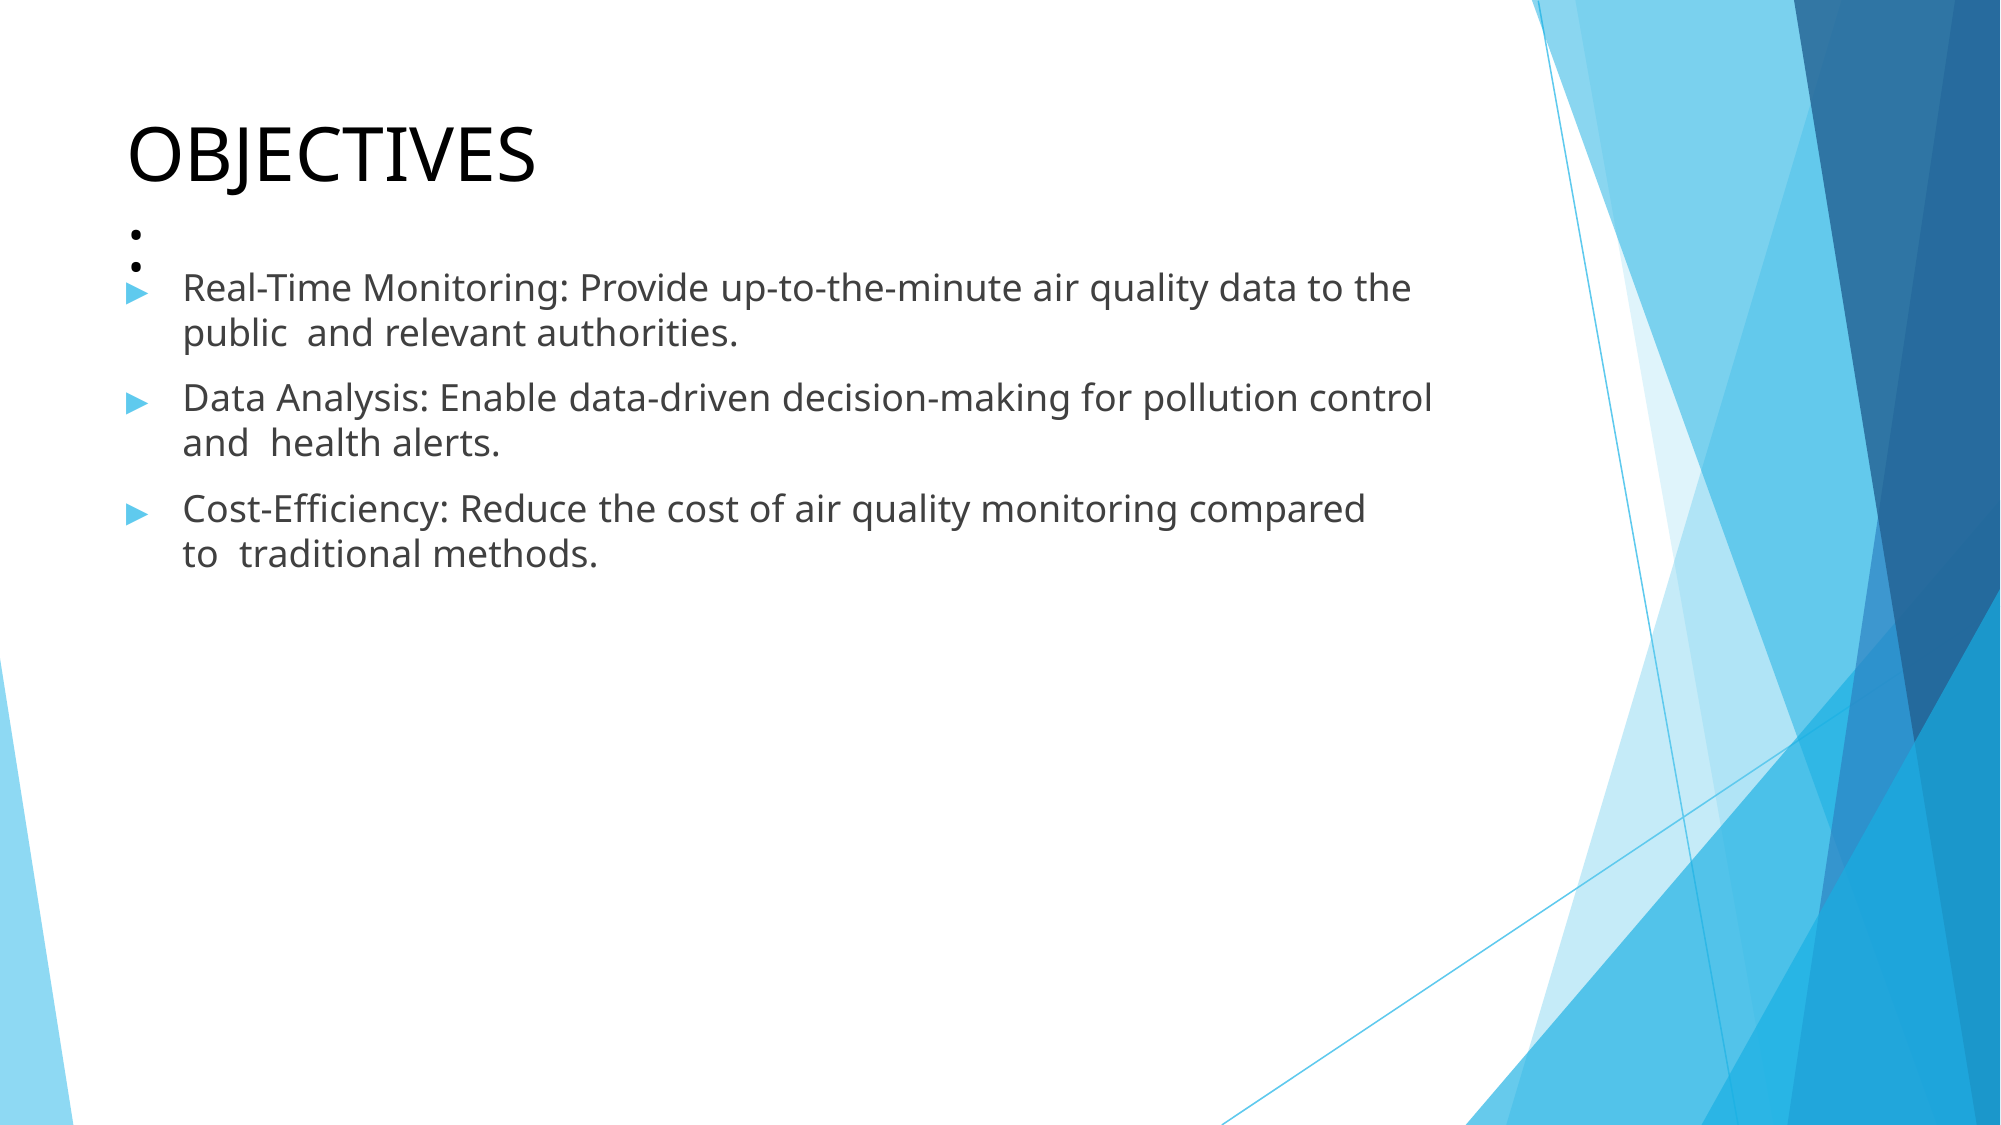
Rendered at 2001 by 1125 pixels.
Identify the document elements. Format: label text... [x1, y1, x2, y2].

title OBJECTIVES: [124, 103, 555, 262]
text_box ▶ Real-Time Monitoring: Provide up-to-the-minute air quality data to the public and relevant authorities. ▶ Data Analysis: Enable data-driven decision-making for pollution control and health alerts. ▶ Cost-Efficiency: Reduce the cost of air quality monitoring compared to traditional methods. [124, 262, 1492, 575]
